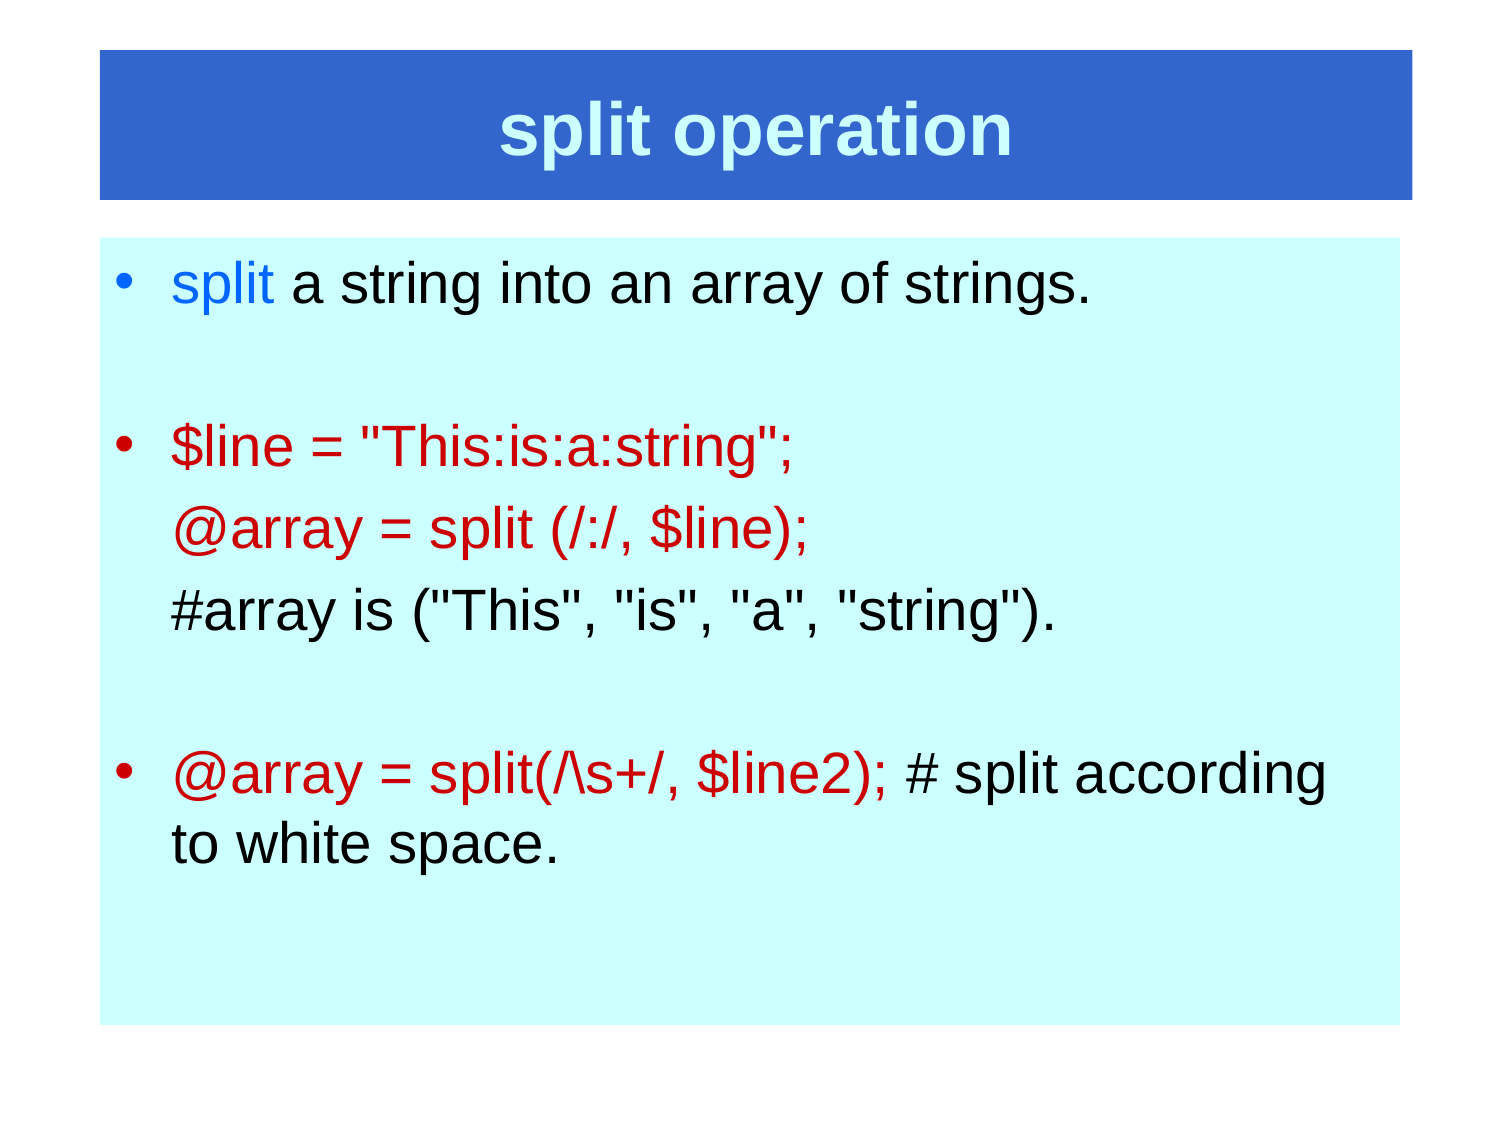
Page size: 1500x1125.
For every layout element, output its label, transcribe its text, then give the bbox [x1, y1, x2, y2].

title split operation [99, 50, 1413, 200]
list split a string into an array of strings. $line = "This:is:a:string"; @array = split (/:/, $line); #array is ("This", "is", "a", "string"). @array = split(/\s+/, $line2); # split according to white space. [99, 237, 1400, 1025]
